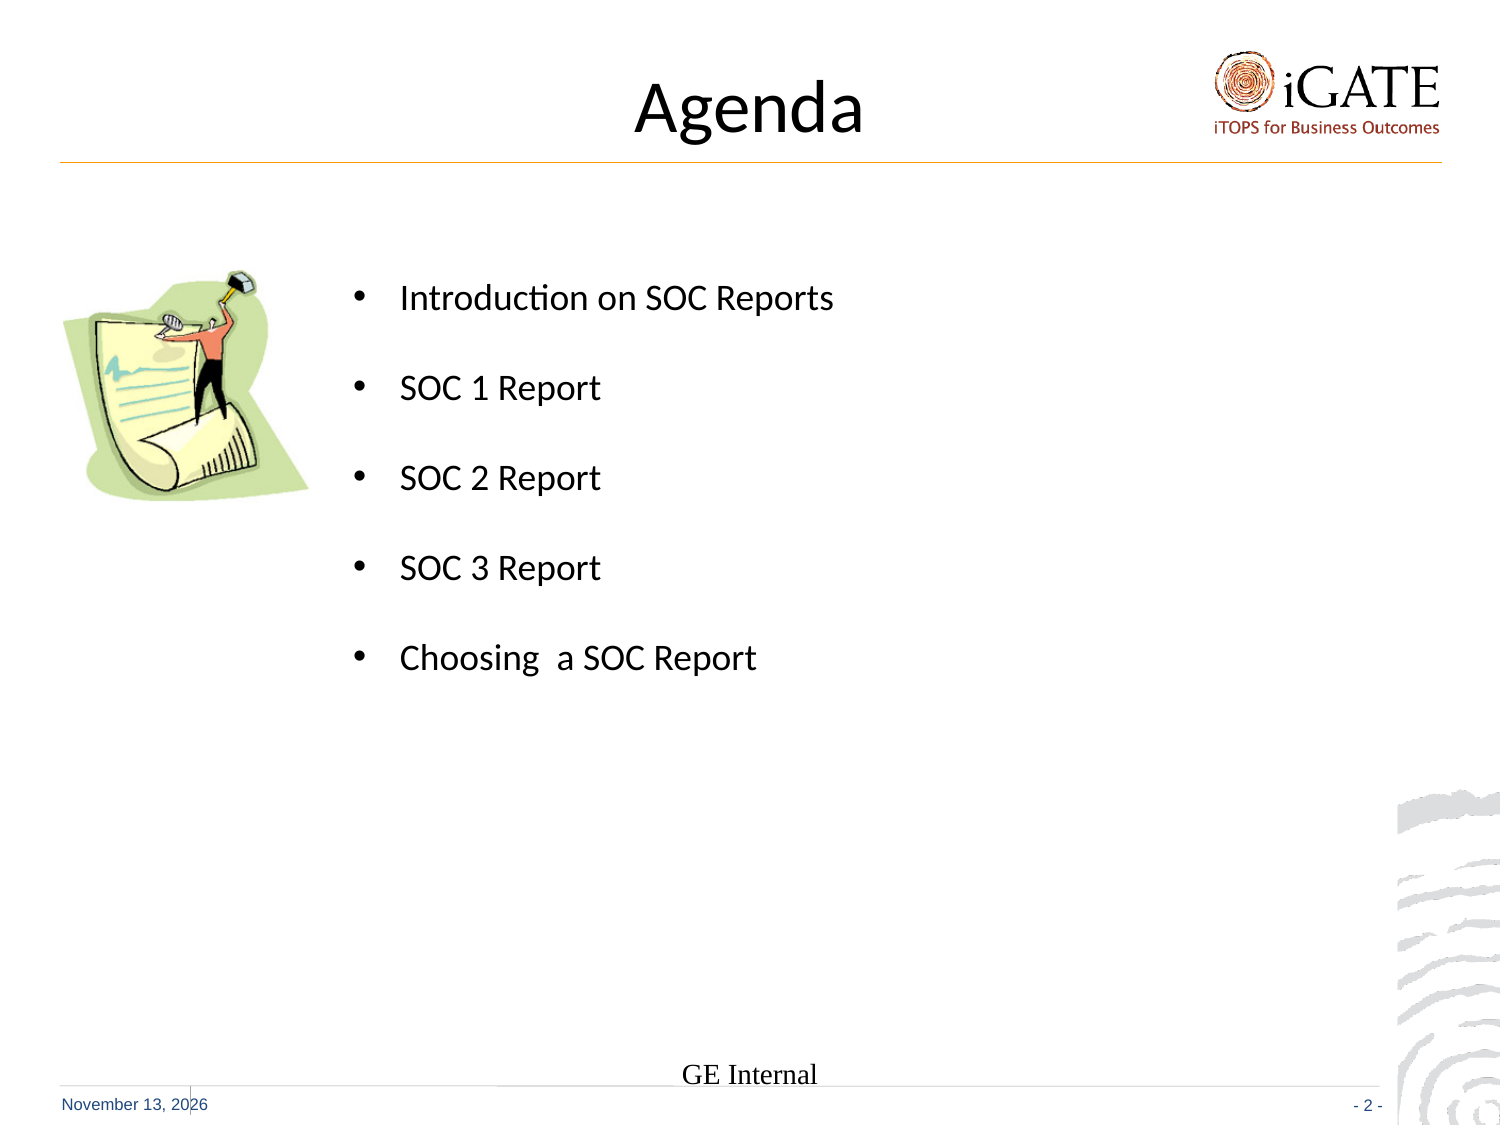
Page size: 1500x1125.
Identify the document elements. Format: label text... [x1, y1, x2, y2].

text_box Introduction on SOC Reports SOC 1 Report SOC 2 Report SOC 3 Report Choosing a SOC Report [338, 220, 1367, 731]
picture [1397, 786, 1500, 1125]
picture [1425, 43, 1446, 141]
footer GE Internal [512, 1042, 988, 1103]
title Agenda [75, 8, 1425, 197]
picture [63, 267, 311, 503]
